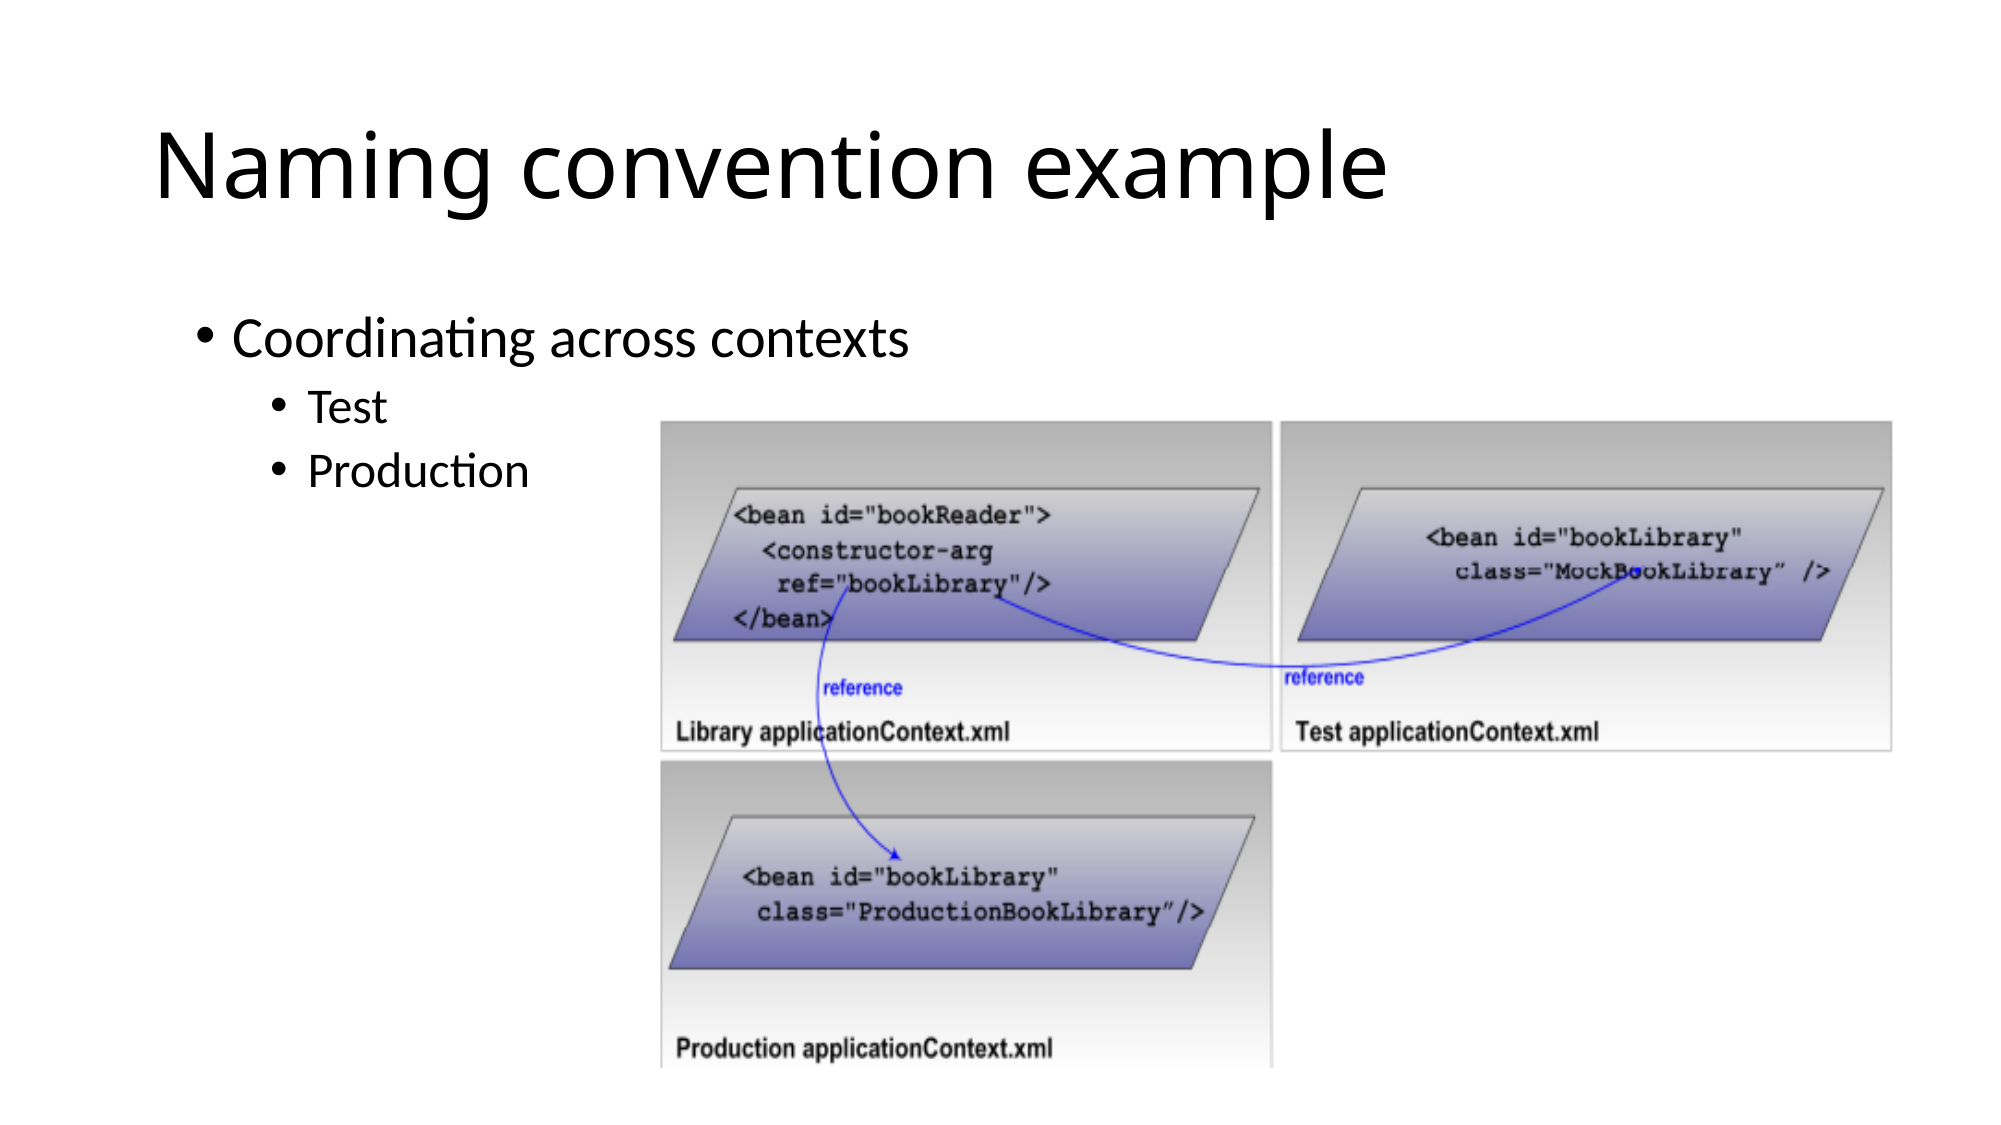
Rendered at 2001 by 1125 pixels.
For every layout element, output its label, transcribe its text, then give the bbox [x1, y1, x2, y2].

list Coordinating across contexts Test Production [180, 299, 1905, 532]
title Naming convention example [137, 59, 1863, 278]
picture [659, 415, 1900, 1068]
